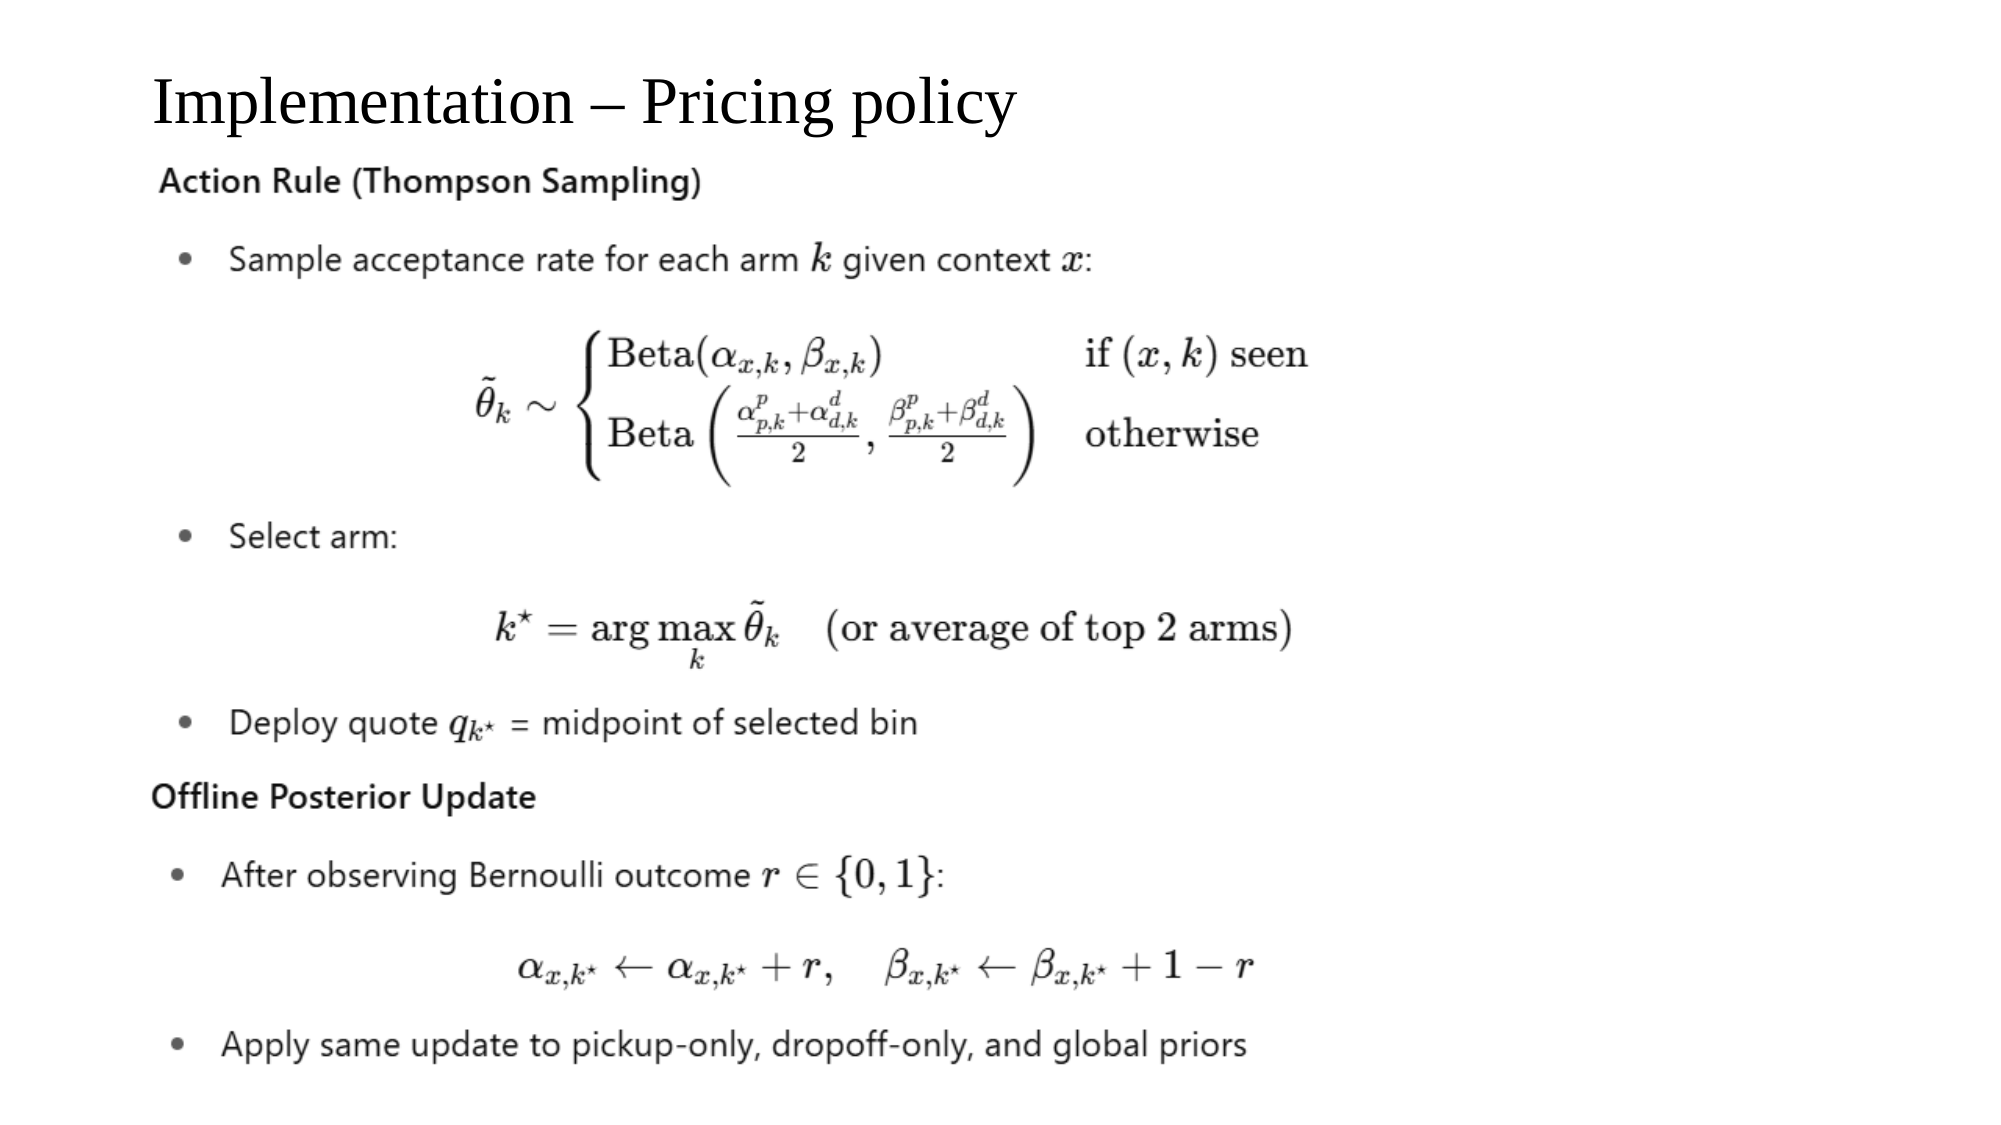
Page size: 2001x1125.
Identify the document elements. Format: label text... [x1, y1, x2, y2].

picture [136, 143, 1353, 1081]
title Implementation – Pricing policy [137, 59, 1863, 144]
